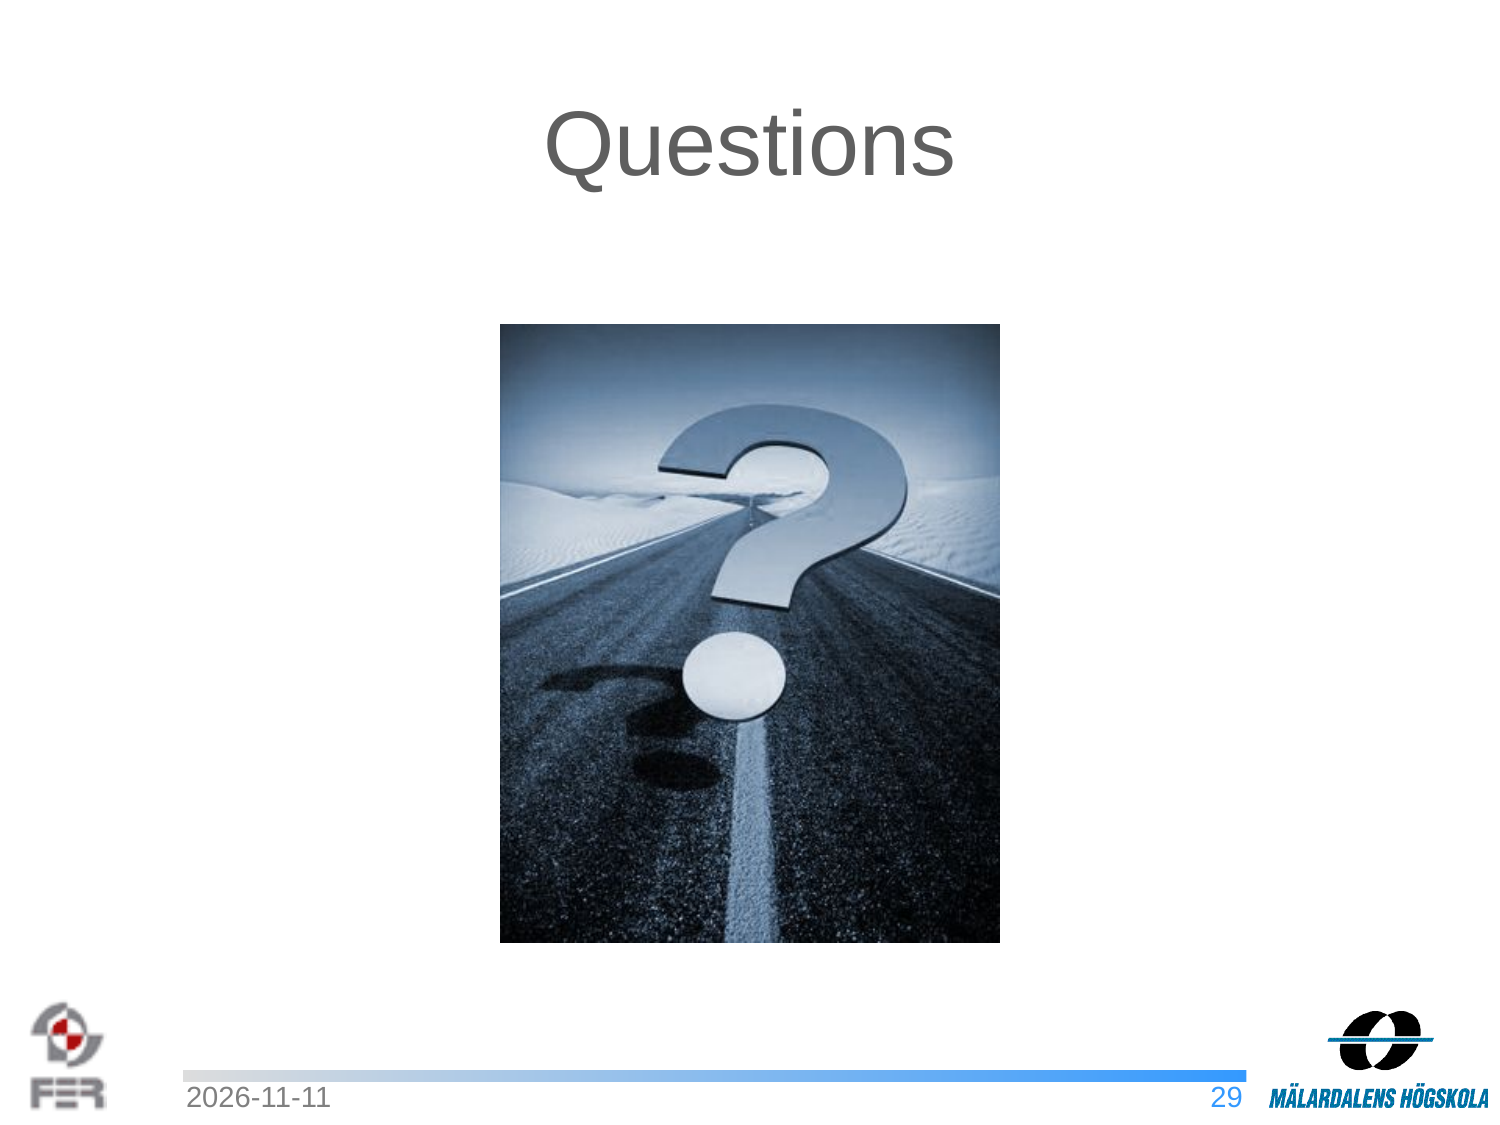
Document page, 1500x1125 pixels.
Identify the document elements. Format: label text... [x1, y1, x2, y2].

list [499, 324, 1001, 944]
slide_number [170, 1070, 396, 1114]
picture [1454, 1091, 1459, 1108]
picture [1368, 1093, 1374, 1104]
picture [29, 987, 107, 1125]
slide_number 29 [1186, 1070, 1259, 1114]
table_cell 25 [1163, 1070, 1167, 1082]
picture [1269, 1011, 1488, 1108]
title Questions [74, 44, 1426, 233]
picture [1435, 1096, 1441, 1104]
